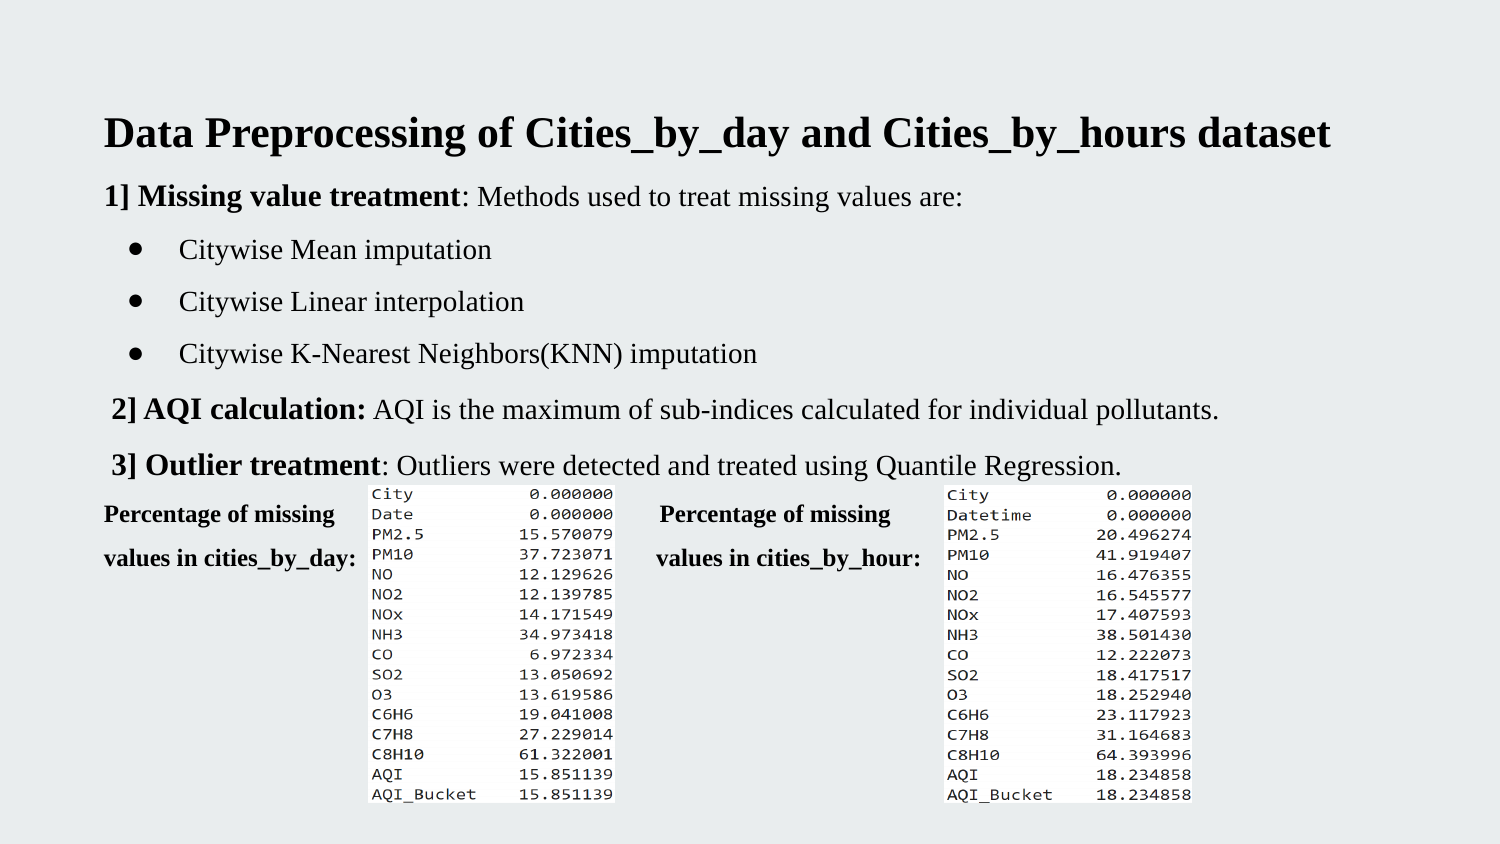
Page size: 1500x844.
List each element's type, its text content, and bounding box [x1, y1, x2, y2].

text_box Data Preprocessing of Cities_by_day and Cities_by_hours dataset 1] Missing value treatment: Methods used to treat missing values are: Citywise Mean imputation Citywise Linear interpolation Citywise K-Nearest Neighbors(KNN) imputation 2] AQI calculation: AQI is the maximum of sub-indices calculated for individual pollutants. 3] Outlier treatment: Outliers were detected and treated using Quantile Regression. Percentage of missing Percentage of missing values in cities_by_day: values in cities_by_hour: [88, 62, 1403, 844]
picture [944, 485, 1192, 803]
picture [368, 485, 615, 803]
